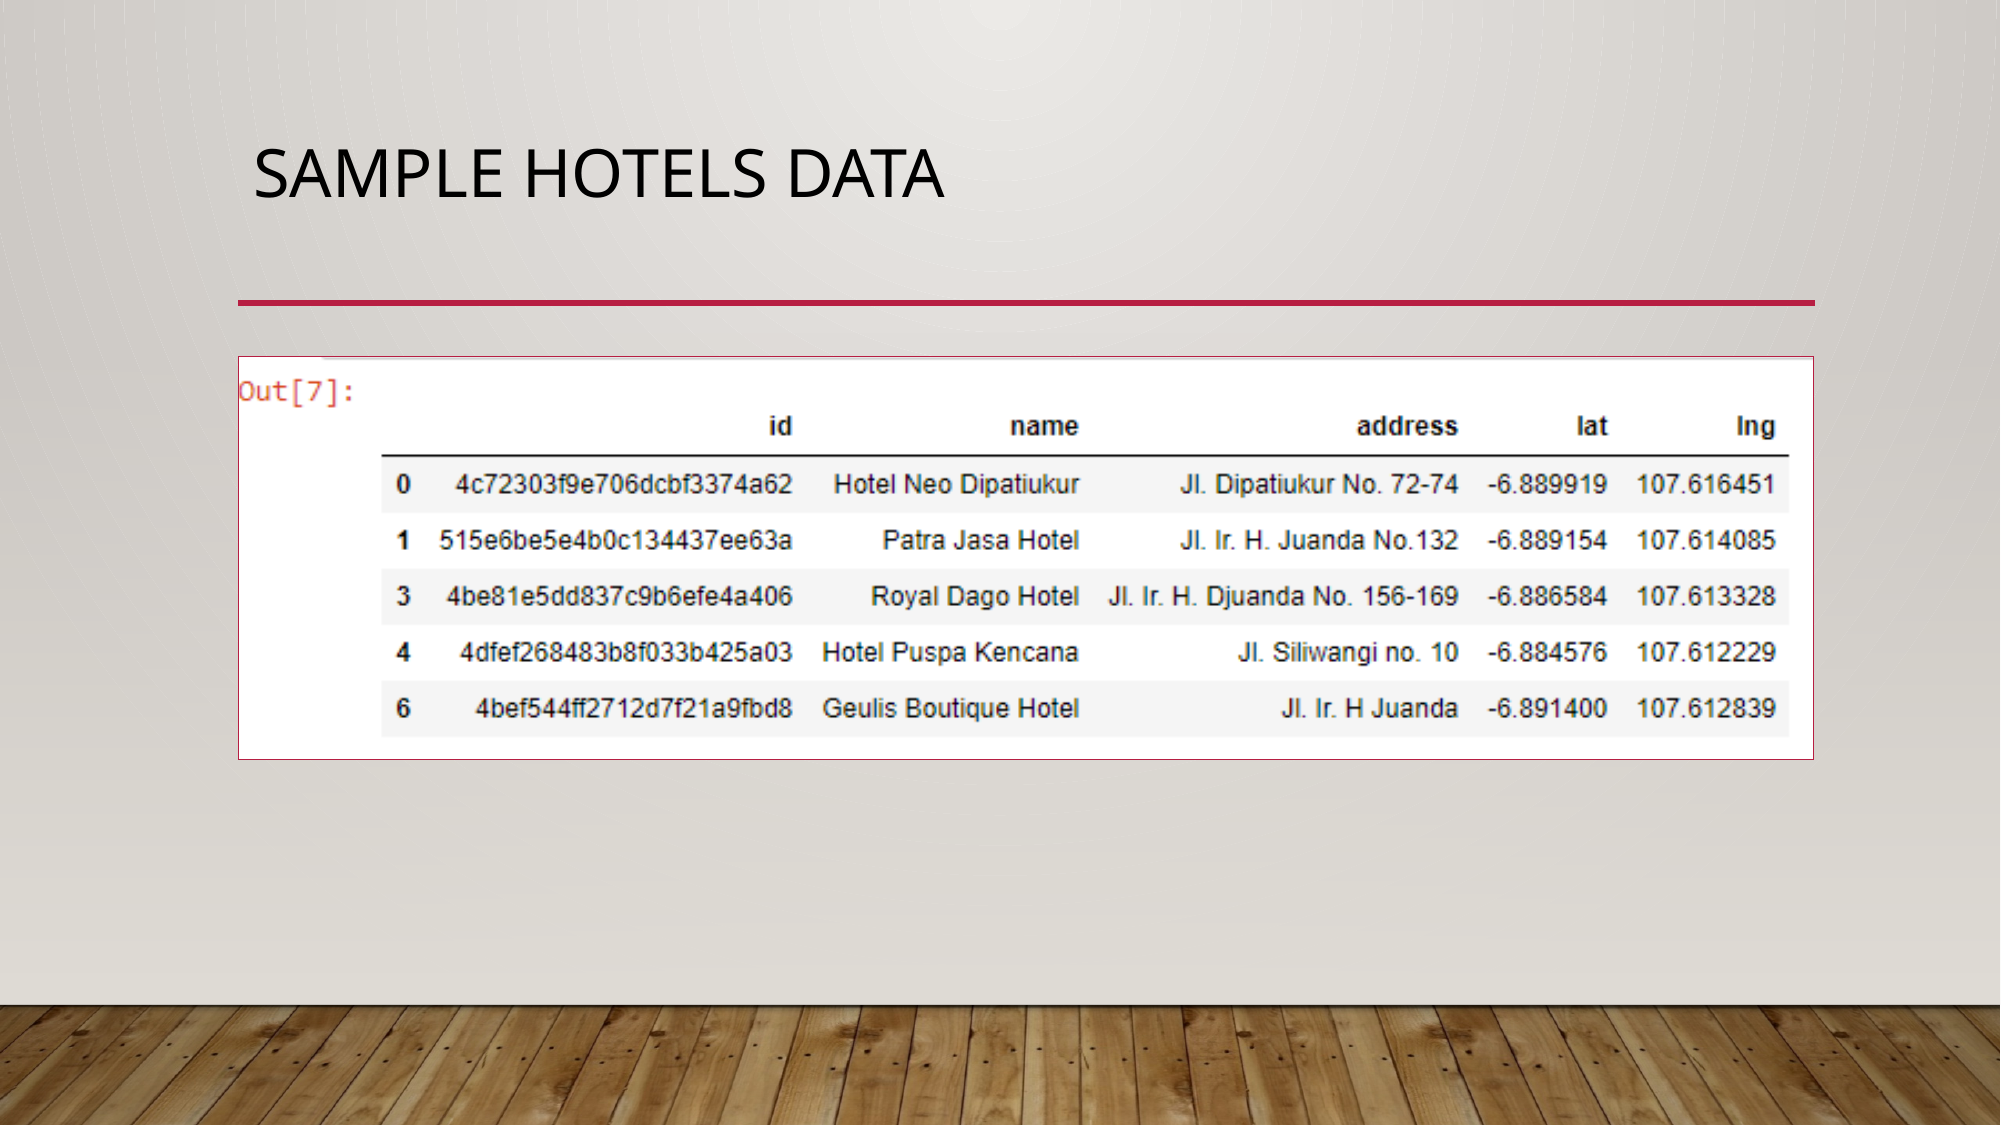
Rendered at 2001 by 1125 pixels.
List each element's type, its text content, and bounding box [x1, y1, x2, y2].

title SAMPLE hotels data [238, 131, 1814, 305]
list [237, 355, 1814, 760]
picture [0, 1005, 2000, 1125]
